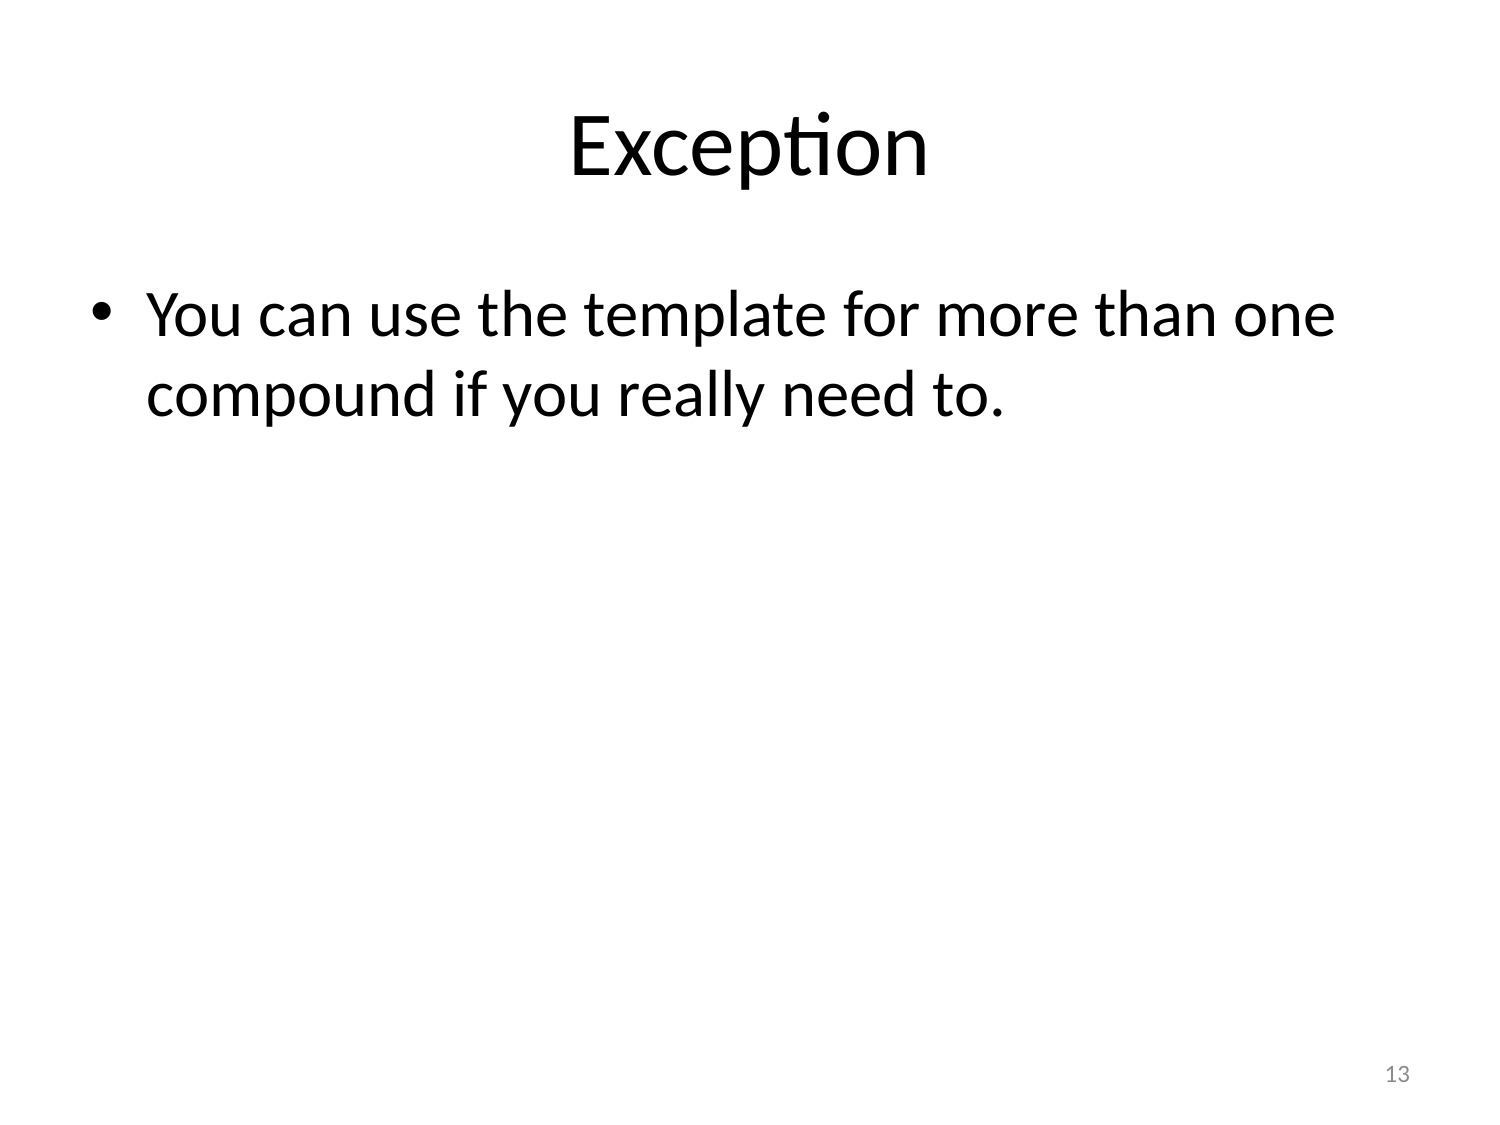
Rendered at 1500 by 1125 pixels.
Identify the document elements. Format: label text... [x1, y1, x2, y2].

slide_number 13 [1074, 1042, 1425, 1103]
title Exception [75, 45, 1425, 233]
list You can use the template for more than one compound if you really need to. [75, 262, 1425, 1005]
